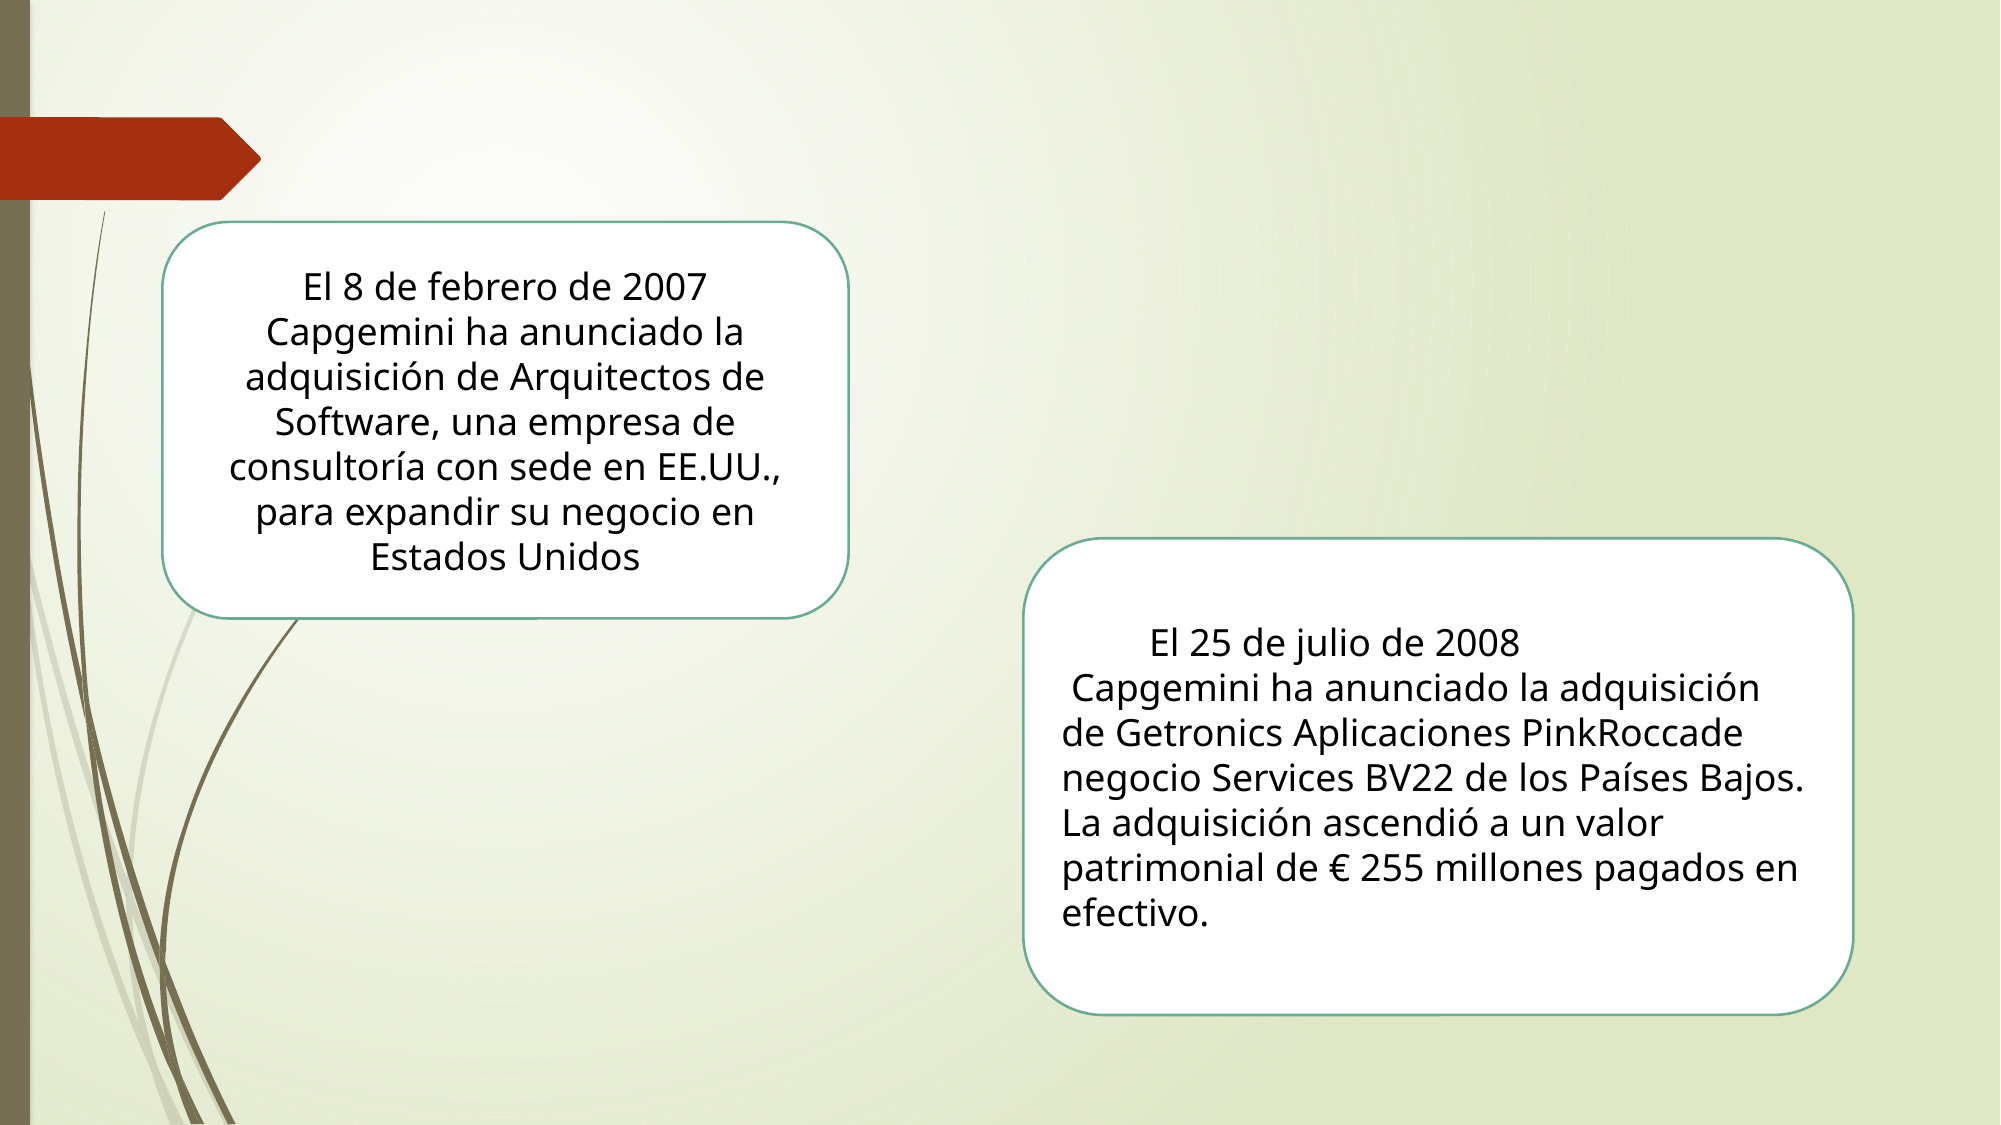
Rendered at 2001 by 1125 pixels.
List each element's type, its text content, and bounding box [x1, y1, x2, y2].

text_box El 8 de febrero de 2007 Capgemini ha anunciado la adquisición de Arquitectos de Software, una empresa de consultoría con sede en EE.UU., para expandir su negocio en Estados Unidos [161, 220, 850, 620]
text_box El 25 de julio de 2008 Capgemini ha anunciado la adquisición de Getronics Aplicaciones PinkRoccade negocio Services BV22​ de los Países Bajos. La adquisición ascendió a un valor patrimonial de € 255 millones pagados en efectivo. [1022, 536, 1855, 1017]
